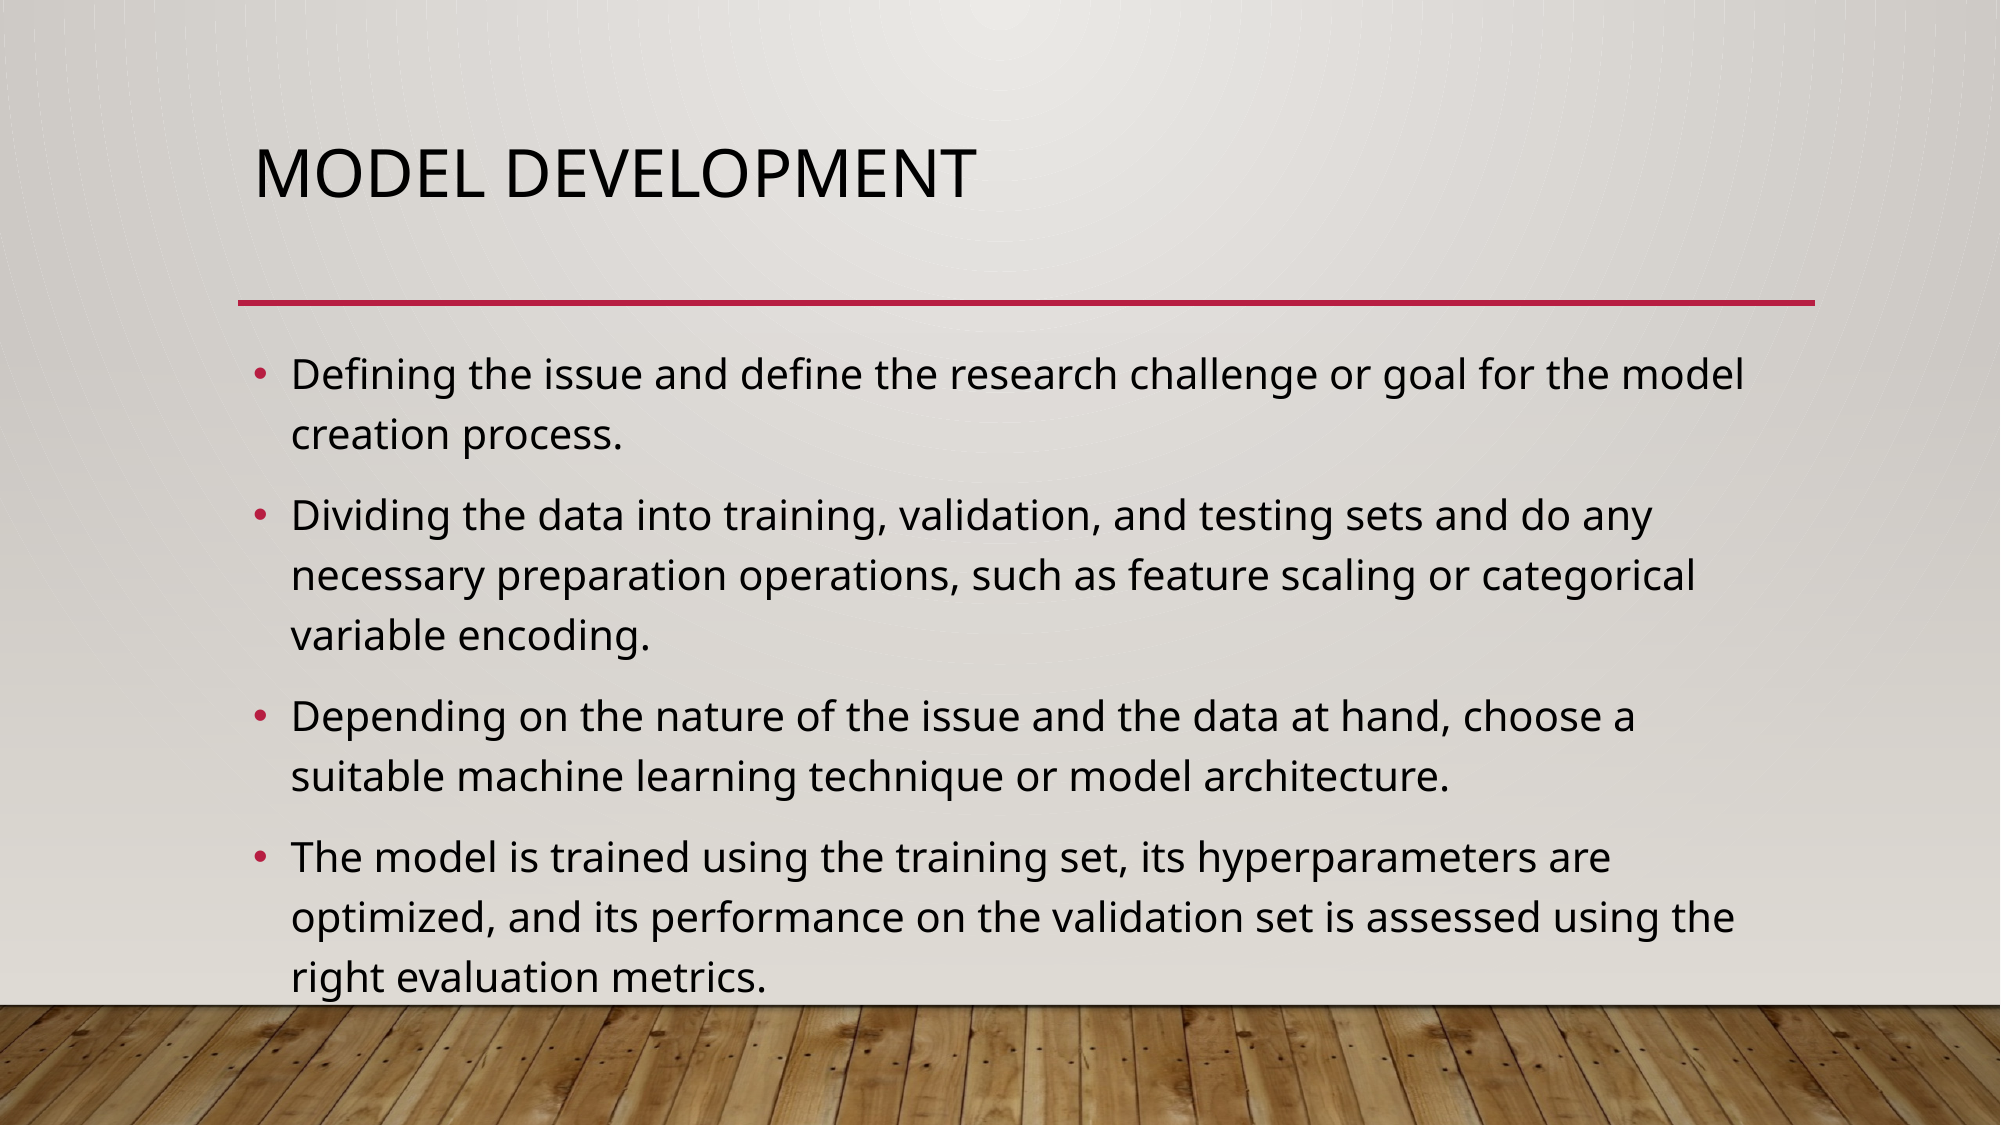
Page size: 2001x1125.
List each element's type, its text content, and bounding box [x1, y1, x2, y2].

list Defining the issue and define the research challenge or goal for the model creation process. Dividing the data into training, validation, and testing sets and do any necessary preparation operations, such as feature scaling or categorical variable encoding. Depending on the nature of the issue and the data at hand, choose a suitable machine learning technique or model architecture. The model is trained using the training set, its hyperparameters are optimized, and its performance on the validation set is assessed using the right evaluation metrics. [238, 330, 1814, 897]
picture [0, 1005, 2000, 1125]
title Model Development [238, 131, 1814, 305]
